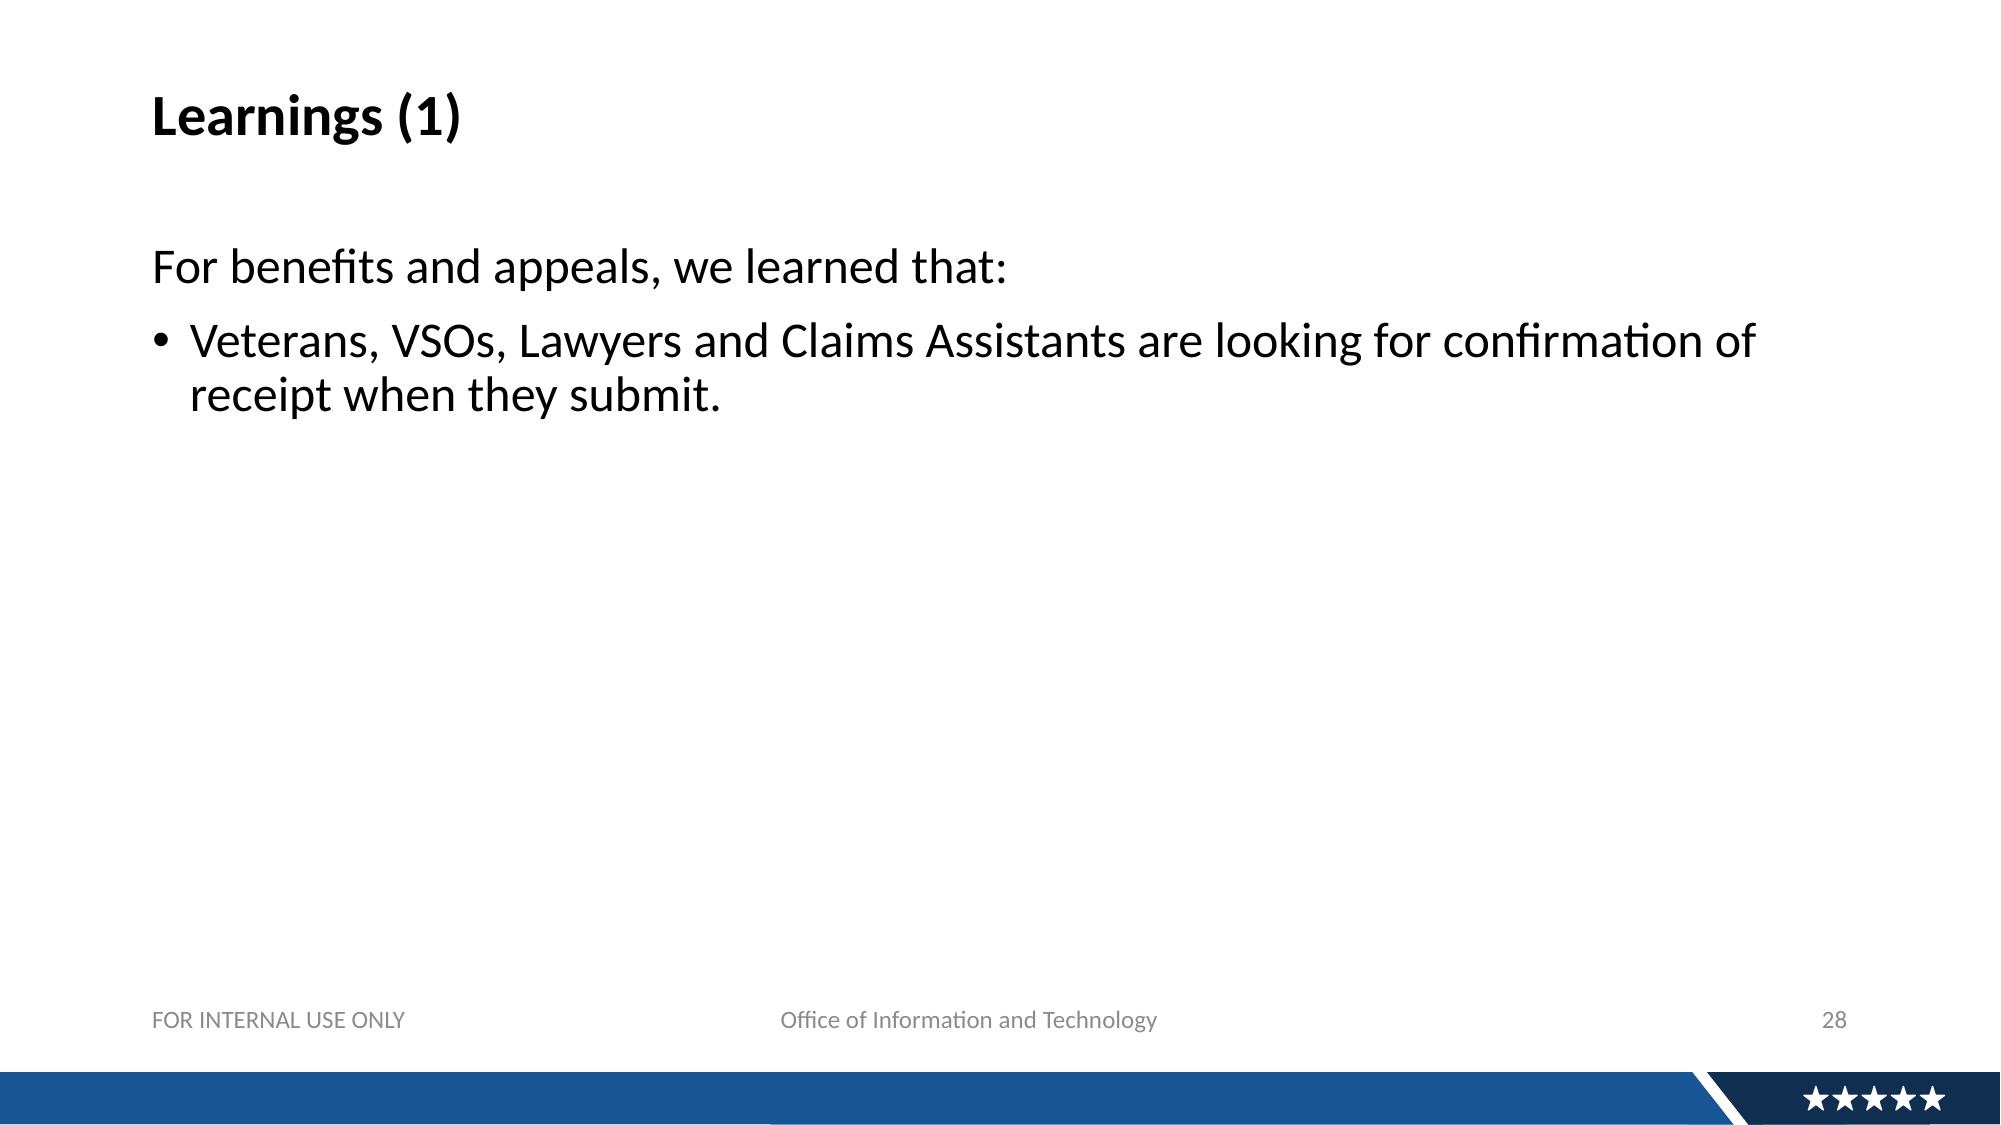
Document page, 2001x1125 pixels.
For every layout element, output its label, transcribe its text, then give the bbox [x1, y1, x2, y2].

text_box FOR INTERNAL USE ONLY Office of Information and Technology [137, 988, 1373, 1049]
list For benefits and appeals, we learned that: Veterans, VSOs, Lawyers and Claims Assistants are looking for confirmation of receipt when they submit. [137, 232, 1863, 965]
title Learnings (1) [137, 59, 1863, 173]
slide_number 28 [1412, 988, 1863, 1049]
picture [0, 1072, 2000, 1125]
